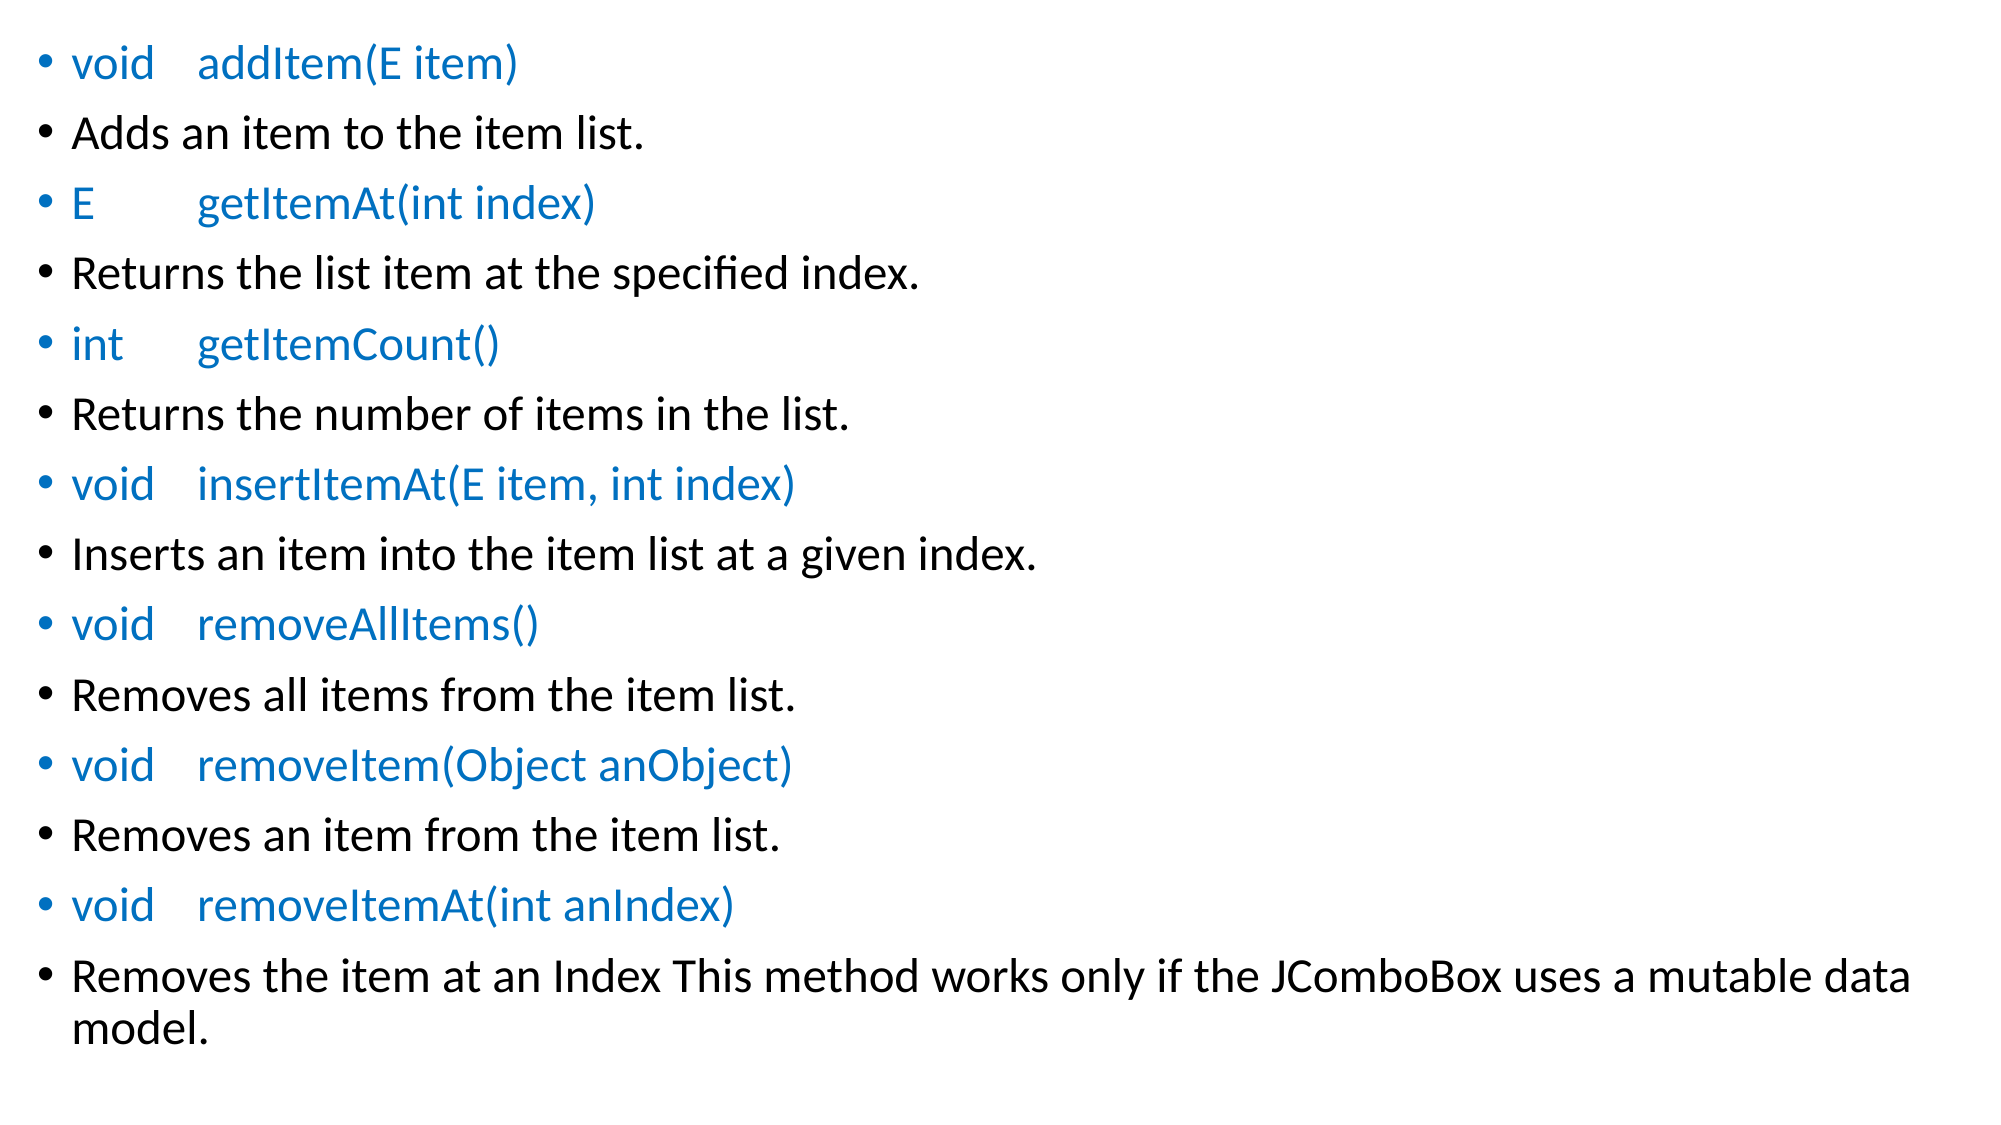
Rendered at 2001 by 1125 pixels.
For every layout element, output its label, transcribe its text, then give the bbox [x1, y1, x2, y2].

list void addItem(E item) Adds an item to the item list. E getItemAt(int index) Returns the list item at the specified index. int getItemCount() Returns the number of items in the list. void insertItemAt(E item, int index) Inserts an item into the item list at a given index. void removeAllItems() Removes all items from the item list. void removeItem(Object anObject) Removes an item from the item list. void removeItemAt(int anIndex) Removes the item at an Index This method works only if the JComboBox uses a mutable data model. [22, 29, 1968, 1073]
